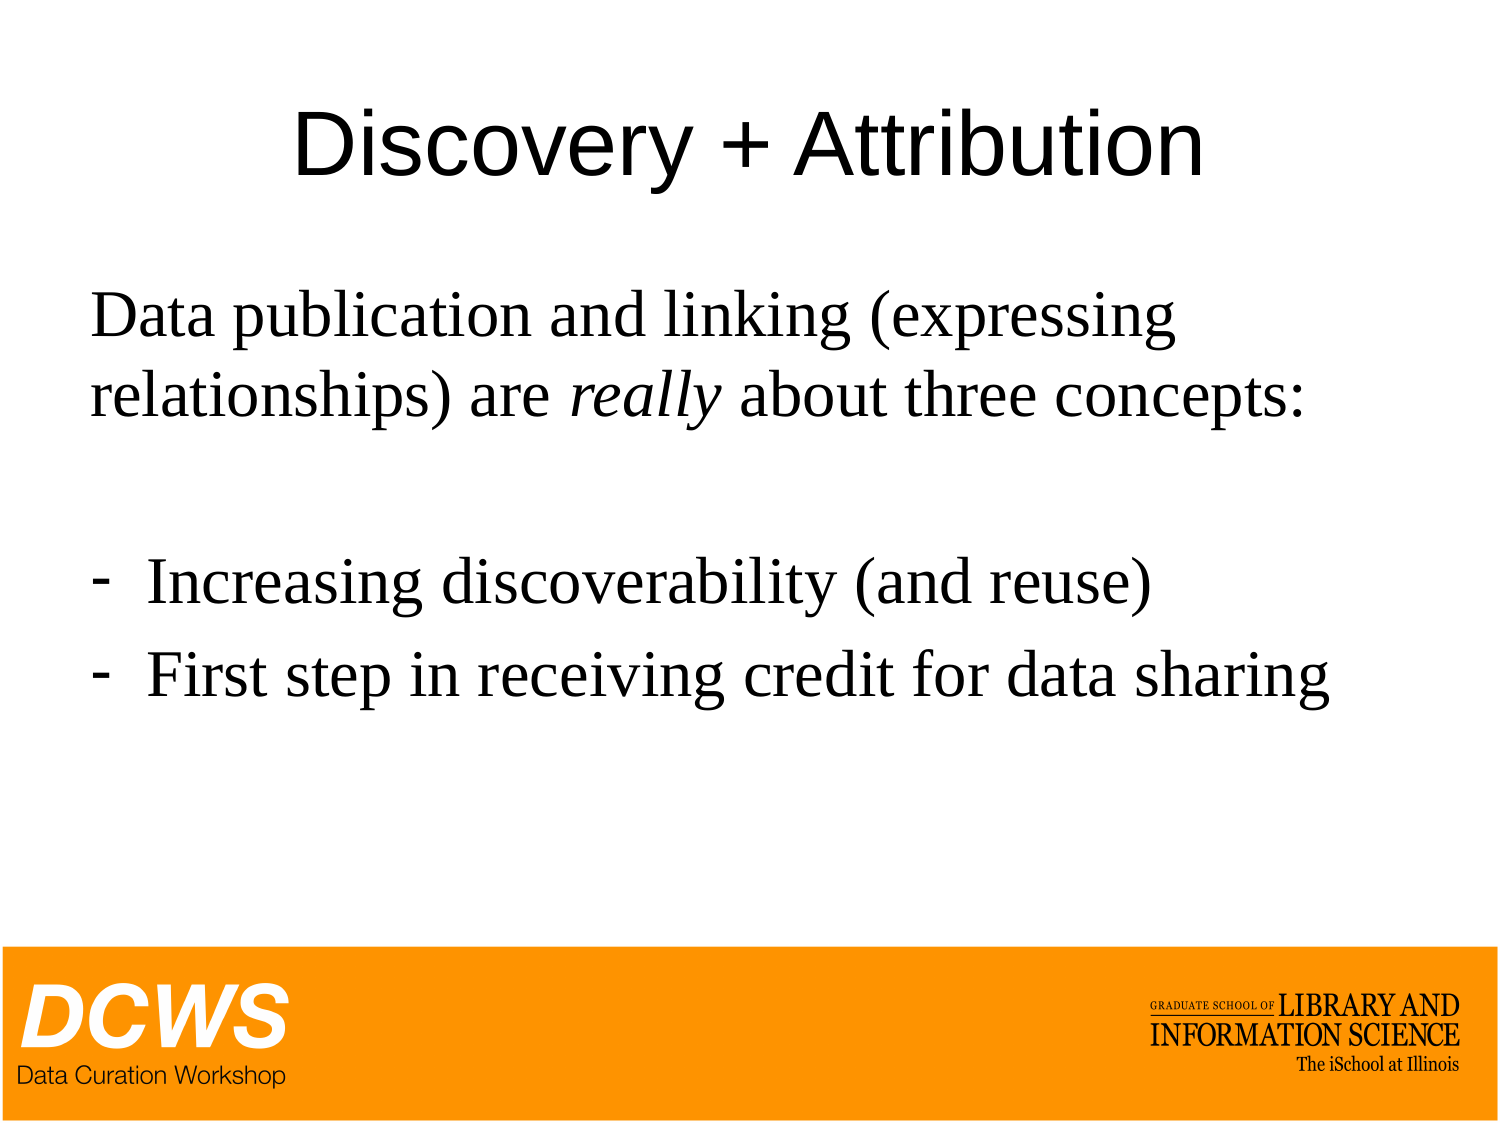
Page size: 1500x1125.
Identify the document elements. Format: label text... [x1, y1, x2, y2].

picture [0, 944, 1500, 1123]
list Data publication and linking (expressing relationships) are really about three concepts: Increasing discoverability (and reuse) First step in receiving credit for data sharing [75, 262, 1425, 1005]
title Discovery + Attribution [75, 45, 1425, 233]
